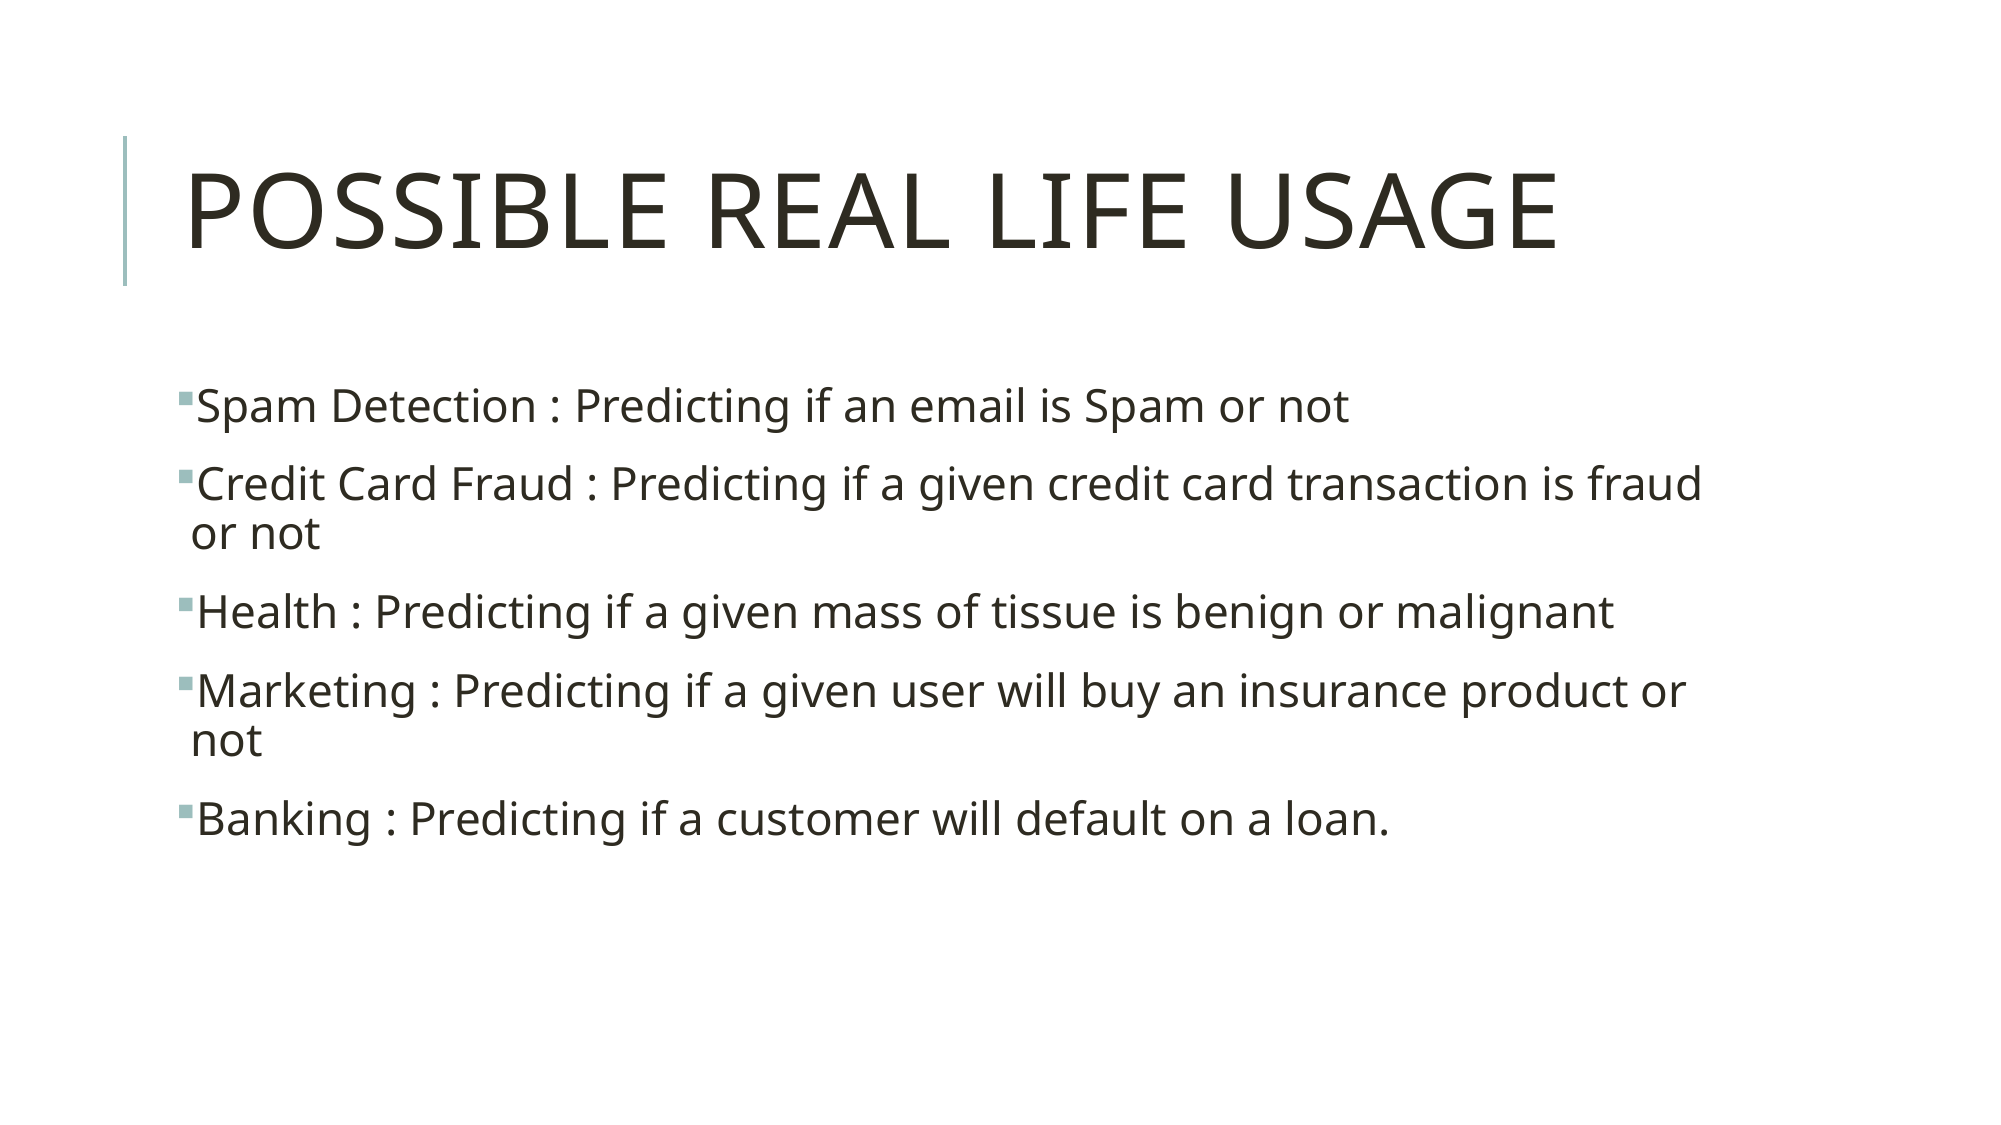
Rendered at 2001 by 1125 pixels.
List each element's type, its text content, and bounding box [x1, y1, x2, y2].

list Spam Detection : Predicting if an email is Spam or not Credit Card Fraud : Predicting if a given credit card transaction is fraud or not Health : Predicting if a given mass of tissue is benign or malignant Marketing : Predicting if a given user will buy an insurance product or not Banking : Predicting if a customer will default on a loan. [168, 375, 1763, 1035]
title POSSIBLE REAL LIFE USAGE [168, 96, 1763, 342]
